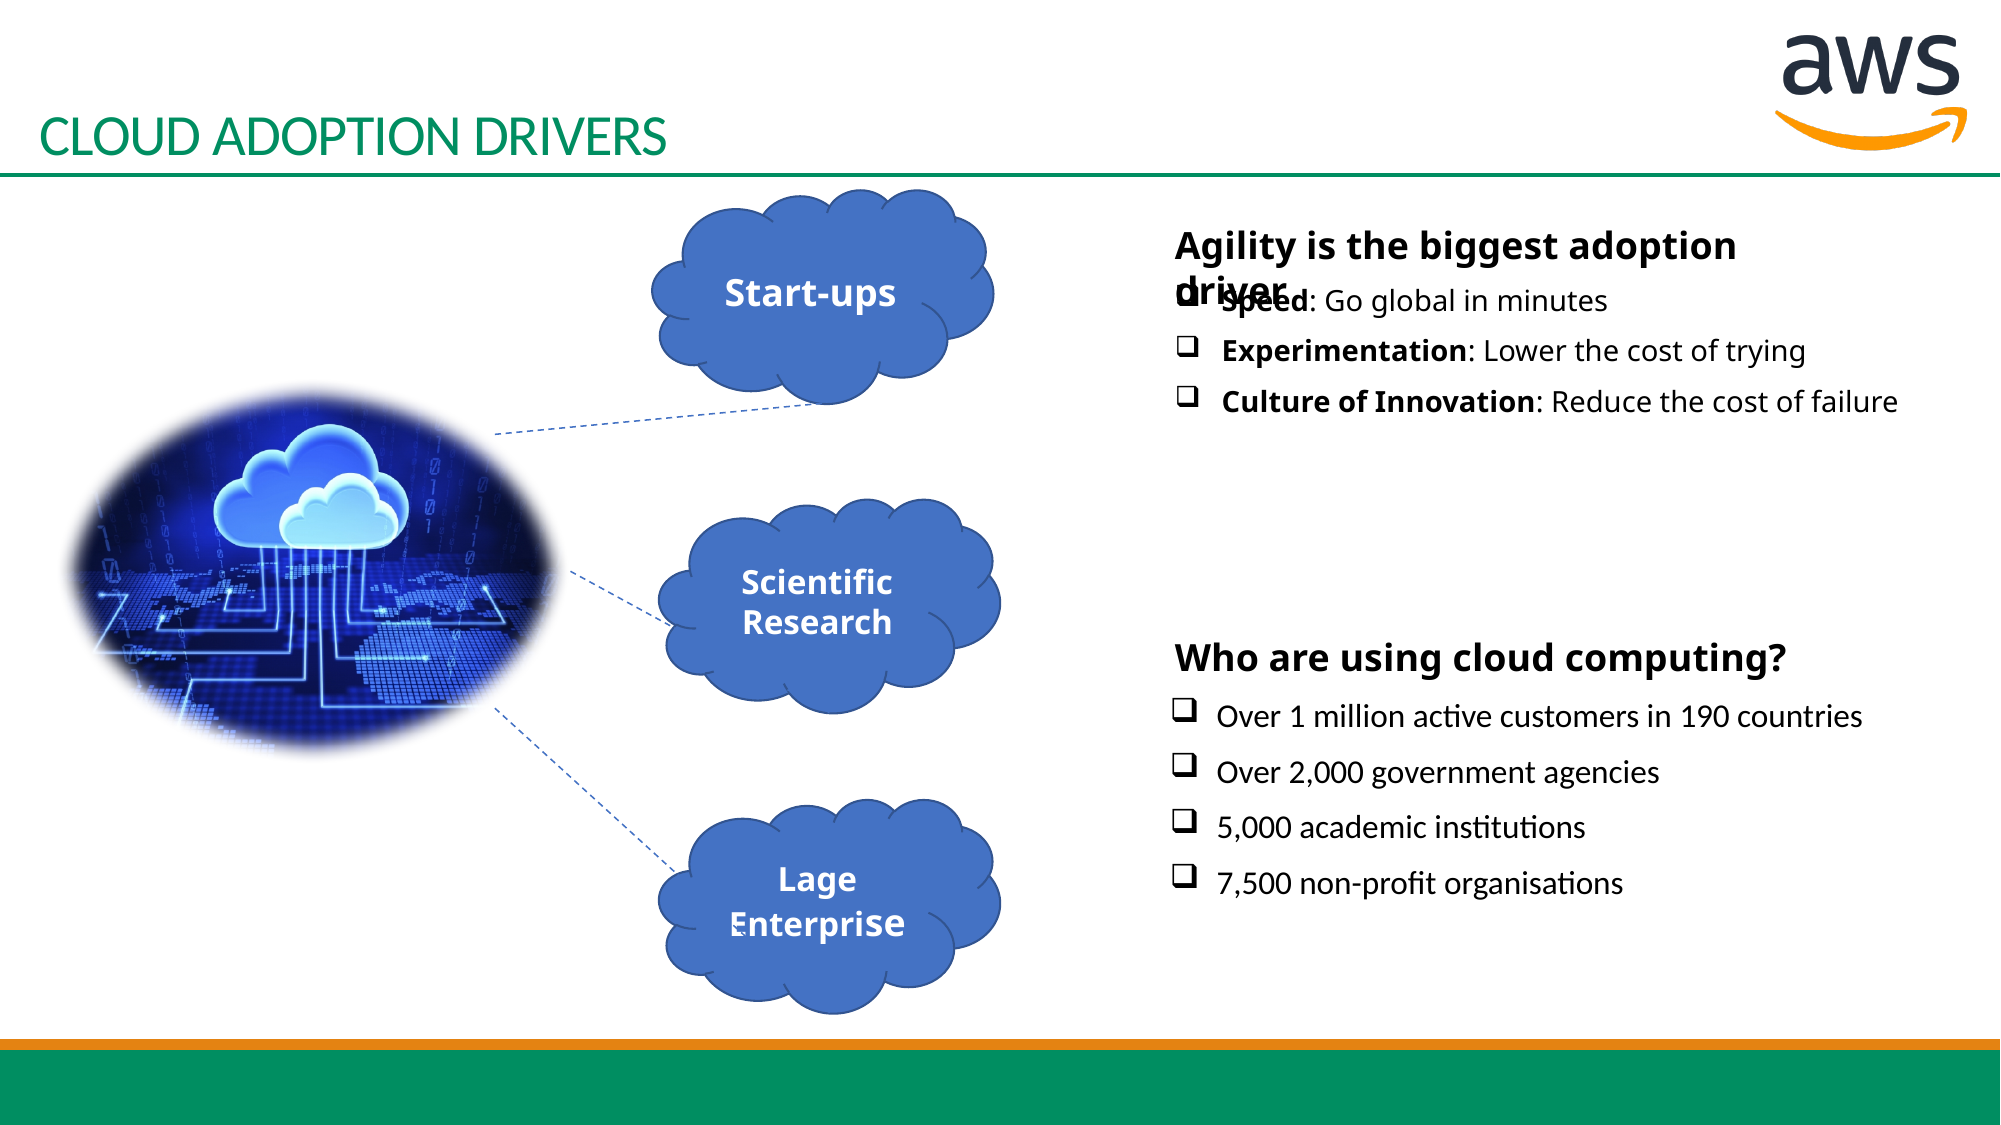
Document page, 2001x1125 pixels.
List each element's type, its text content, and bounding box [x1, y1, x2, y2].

text_box Over 1 million active customers in 190 countries [1155, 686, 1982, 742]
text_box Over 2,000 government agencies [1155, 742, 1982, 798]
text_box Culture of Innovation: Reduce the cost of failure [1159, 375, 1960, 426]
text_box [494, 189, 994, 435]
text_box Who are using cloud computing? [1160, 626, 1819, 687]
text_box 5,000 academic institutions [1155, 798, 1982, 853]
text_box Agility is the biggest adoption driver [1160, 214, 1819, 319]
text_box Speed: Go global in minutes [1159, 274, 1791, 325]
picture [53, 377, 571, 766]
text_box Experimentation: Lower the cost of trying [1159, 325, 1931, 375]
title CLOUD ADOPTION DRIVERS [24, 24, 1975, 175]
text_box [494, 707, 1001, 1014]
text_box 7,500 non-profit organisations [1155, 853, 1982, 909]
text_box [569, 498, 1001, 704]
